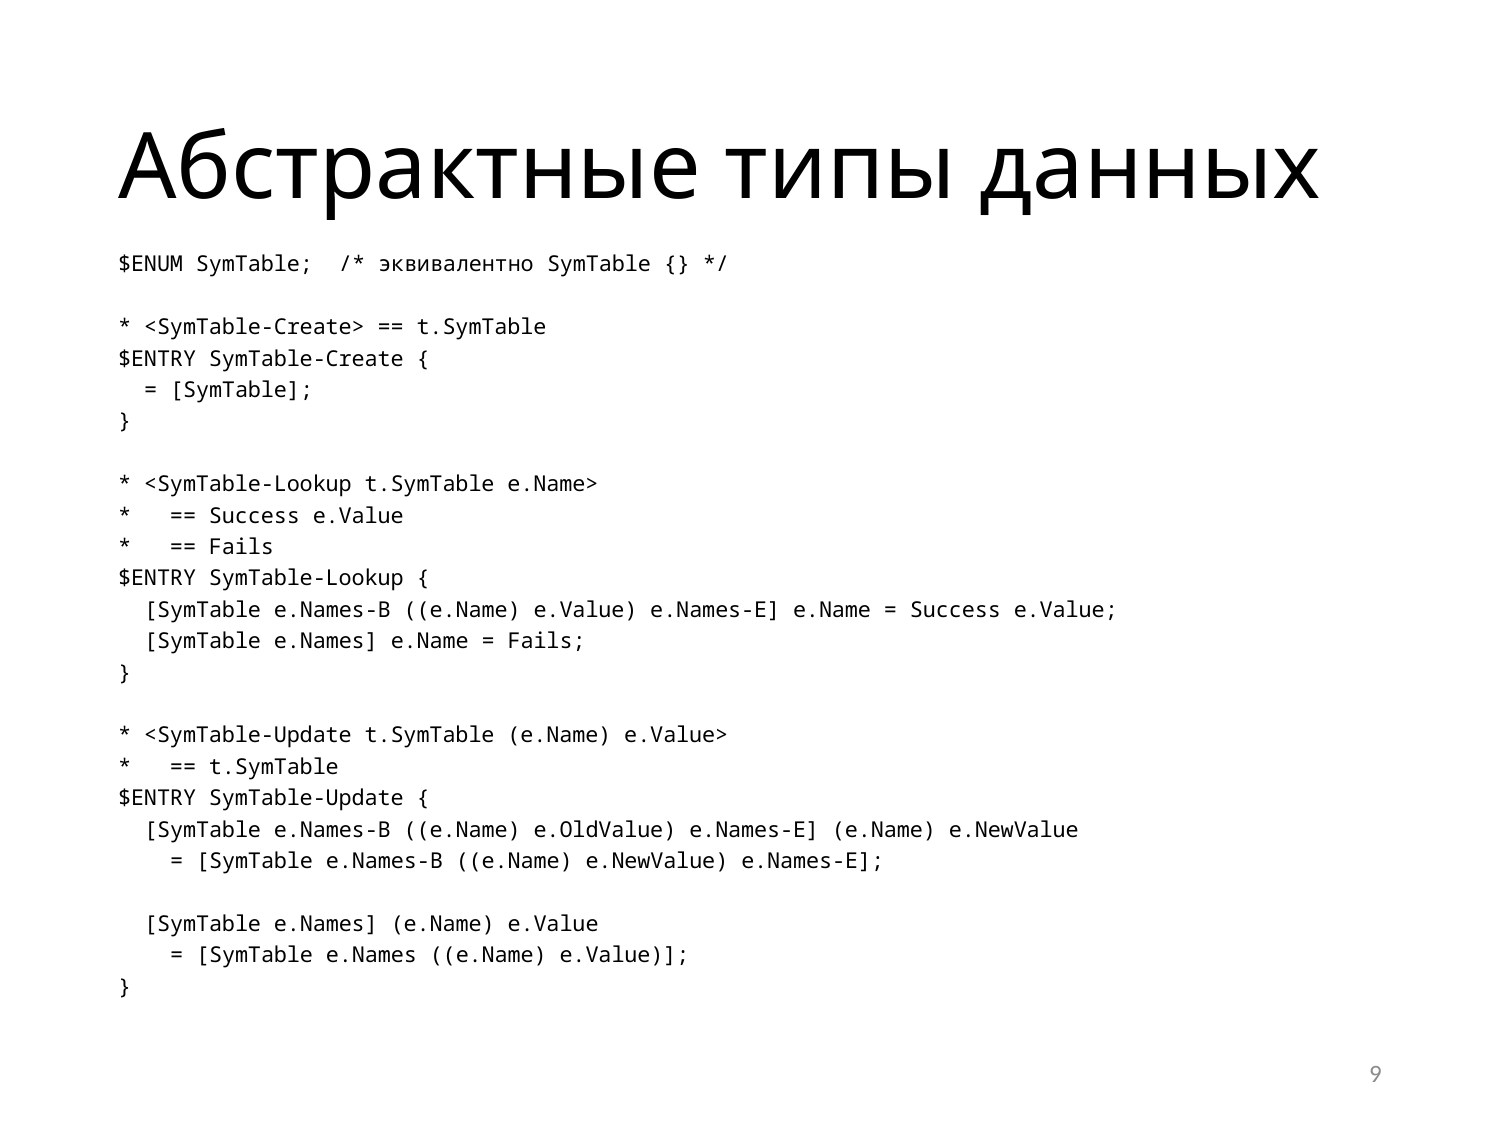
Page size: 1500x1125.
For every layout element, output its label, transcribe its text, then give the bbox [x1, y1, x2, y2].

list $ENUM SymTable; /* эквивалентно SymTable {} */ * <SymTable-Create> == t.SymTable $ENTRY SymTable-Create { = [SymTable]; } * <SymTable-Lookup t.SymTable e.Name> * == Success e.Value * == Fails $ENTRY SymTable-Lookup { [SymTable e.Names-B ((e.Name) e.Value) e.Names-E] e.Name = Success e.Value; [SymTable e.Names] e.Name = Fails; } * <SymTable-Update t.SymTable (e.Name) e.Value> * == t.SymTable $ENTRY SymTable-Update { [SymTable e.Names-B ((e.Name) e.OldValue) e.Names-E] (e.Name) e.NewValue = [SymTable e.Names-B ((e.Name) e.NewValue) e.Names-E]; [SymTable e.Names] (e.Name) e.Value = [SymTable e.Names ((e.Name) e.Value)]; } [103, 237, 1397, 994]
title Абстрактные типы данных [103, 59, 1397, 237]
slide_number 9 [1059, 1042, 1397, 1103]
